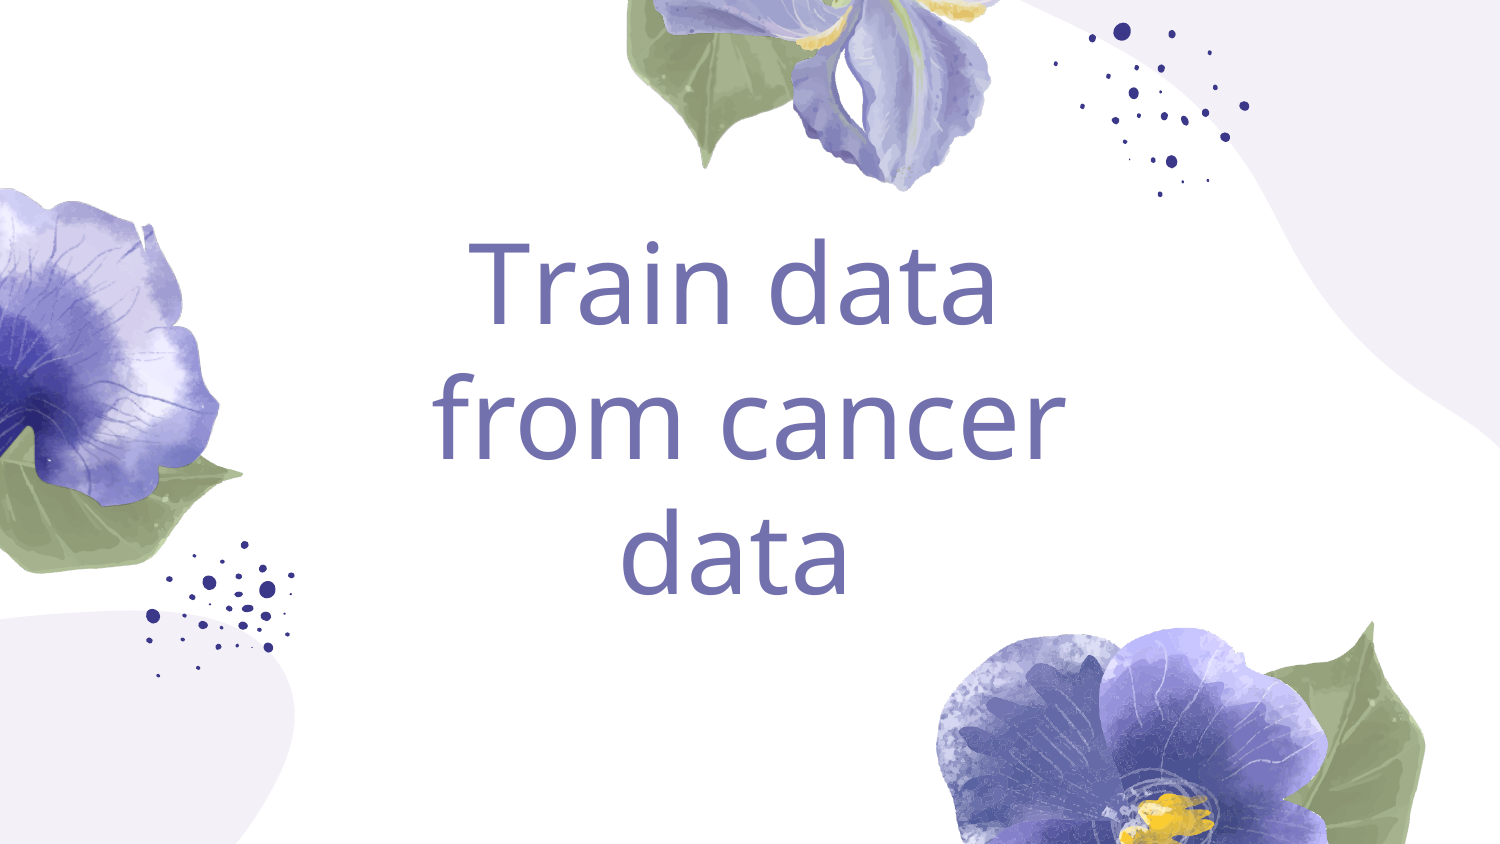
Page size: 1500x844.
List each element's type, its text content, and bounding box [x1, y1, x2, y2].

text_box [143, 540, 295, 678]
picture [0, 54, 307, 619]
title Train data from cancer data [307, 197, 1193, 647]
picture [523, 0, 1186, 197]
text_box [900, 577, 1500, 844]
